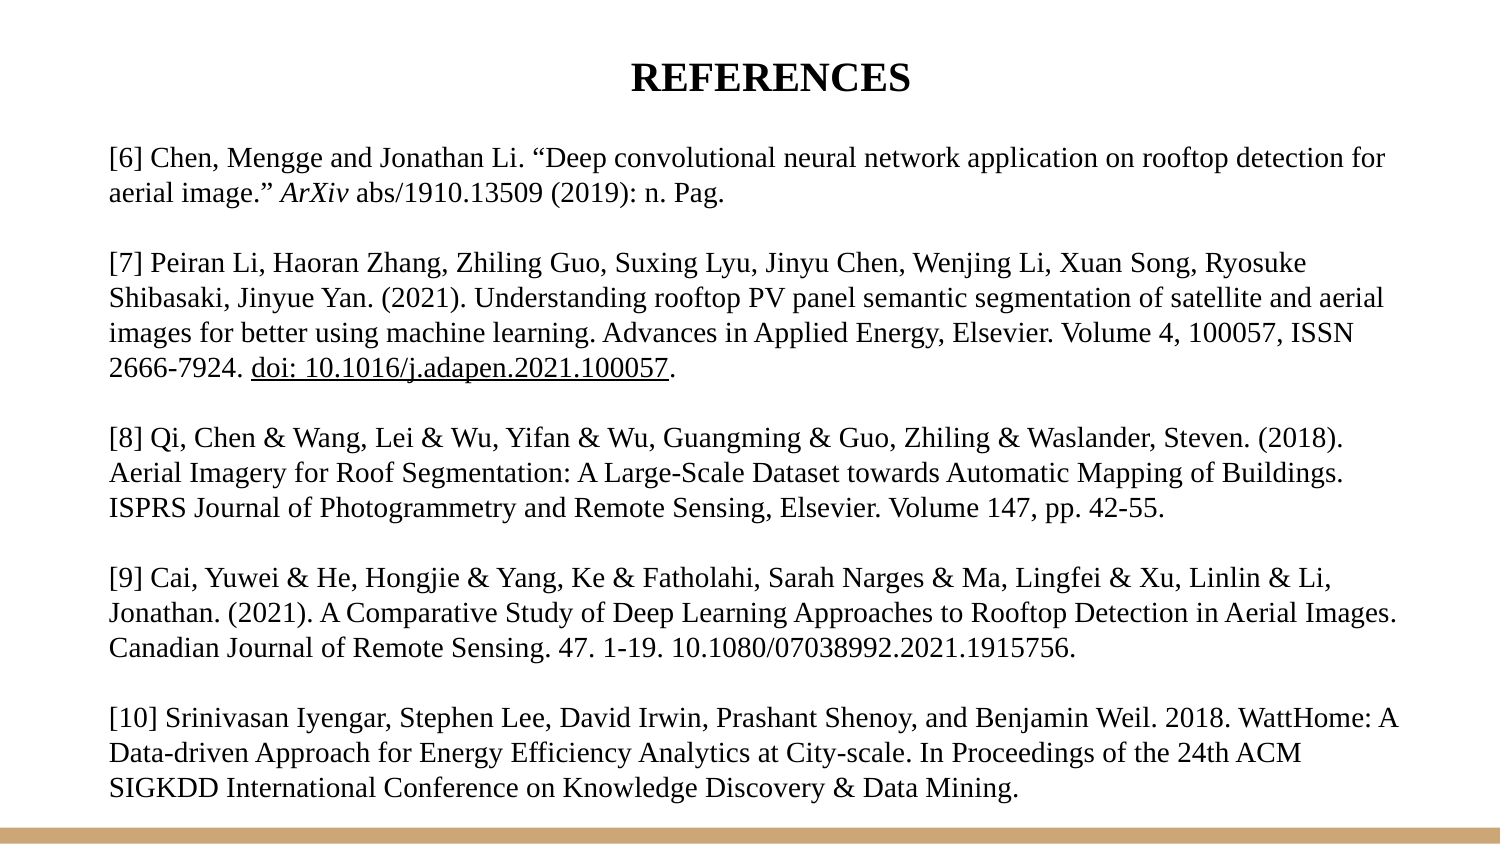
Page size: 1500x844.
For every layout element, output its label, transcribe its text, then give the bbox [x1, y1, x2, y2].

text_box [6] Chen, Mengge and Jonathan Li. “Deep convolutional neural network application on rooftop detection for aerial image.” ArXiv abs/1910.13509 (2019): n. Pag. [7] Peiran Li, Haoran Zhang, Zhiling Guo, Suxing Lyu, Jinyu Chen, Wenjing Li, Xuan Song, Ryosuke Shibasaki, Jinyue Yan. (2021). Understanding rooftop PV panel semantic segmentation of satellite and aerial images for better using machine learning. Advances in Applied Energy, Elsevier. Volume 4, 100057, ISSN 2666-7924. doi: 10.1016/j.adapen.2021.100057. [8] Qi, Chen & Wang, Lei & Wu, Yifan & Wu, Guangming & Guo, Zhiling & Waslander, Steven. (2018). Aerial Imagery for Roof Segmentation: A Large-Scale Dataset towards Automatic Mapping of Buildings. ISPRS Journal of Photogrammetry and Remote Sensing, Elsevier. Volume 147, pp. 42-55. [9] Cai, Yuwei & He, Hongjie & Yang, Ke & Fatholahi, Sarah Narges & Ma, Lingfei & Xu, Linlin & Li, Jonathan. (2021). A Comparative Study of Deep Learning Approaches to Rooftop Detection in Aerial Images. Canadian Journal of Remote Sensing. 47. 1-19. 10.1080/07038992.2021.1915756. [10] Srinivasan Iyengar, Stephen Lee, David Irwin, Prashant Shenoy, and Benjamin Weil. 2018. WattHome: A Data-driven Approach for Energy Efficiency Analytics at City-scale. In Proceedings of the 24th ACM SIGKDD International Conference on Knowledge Discovery & Data Mining. [93, 123, 1436, 844]
text_box REFERENCES [296, 34, 1246, 115]
